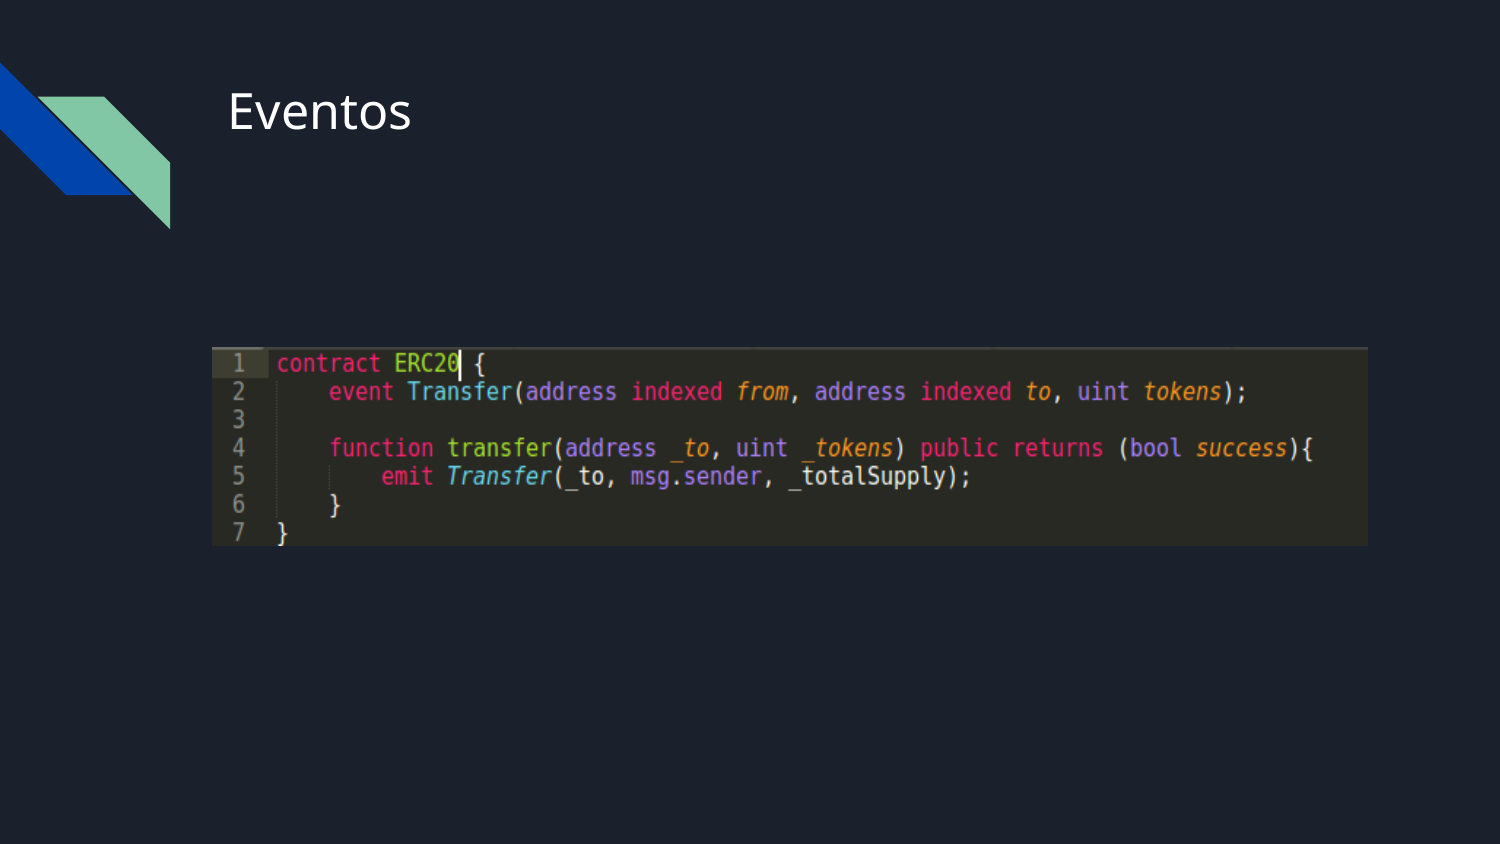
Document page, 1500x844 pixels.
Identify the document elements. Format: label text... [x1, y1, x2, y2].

picture [212, 347, 1368, 547]
title Eventos [212, 64, 1368, 215]
